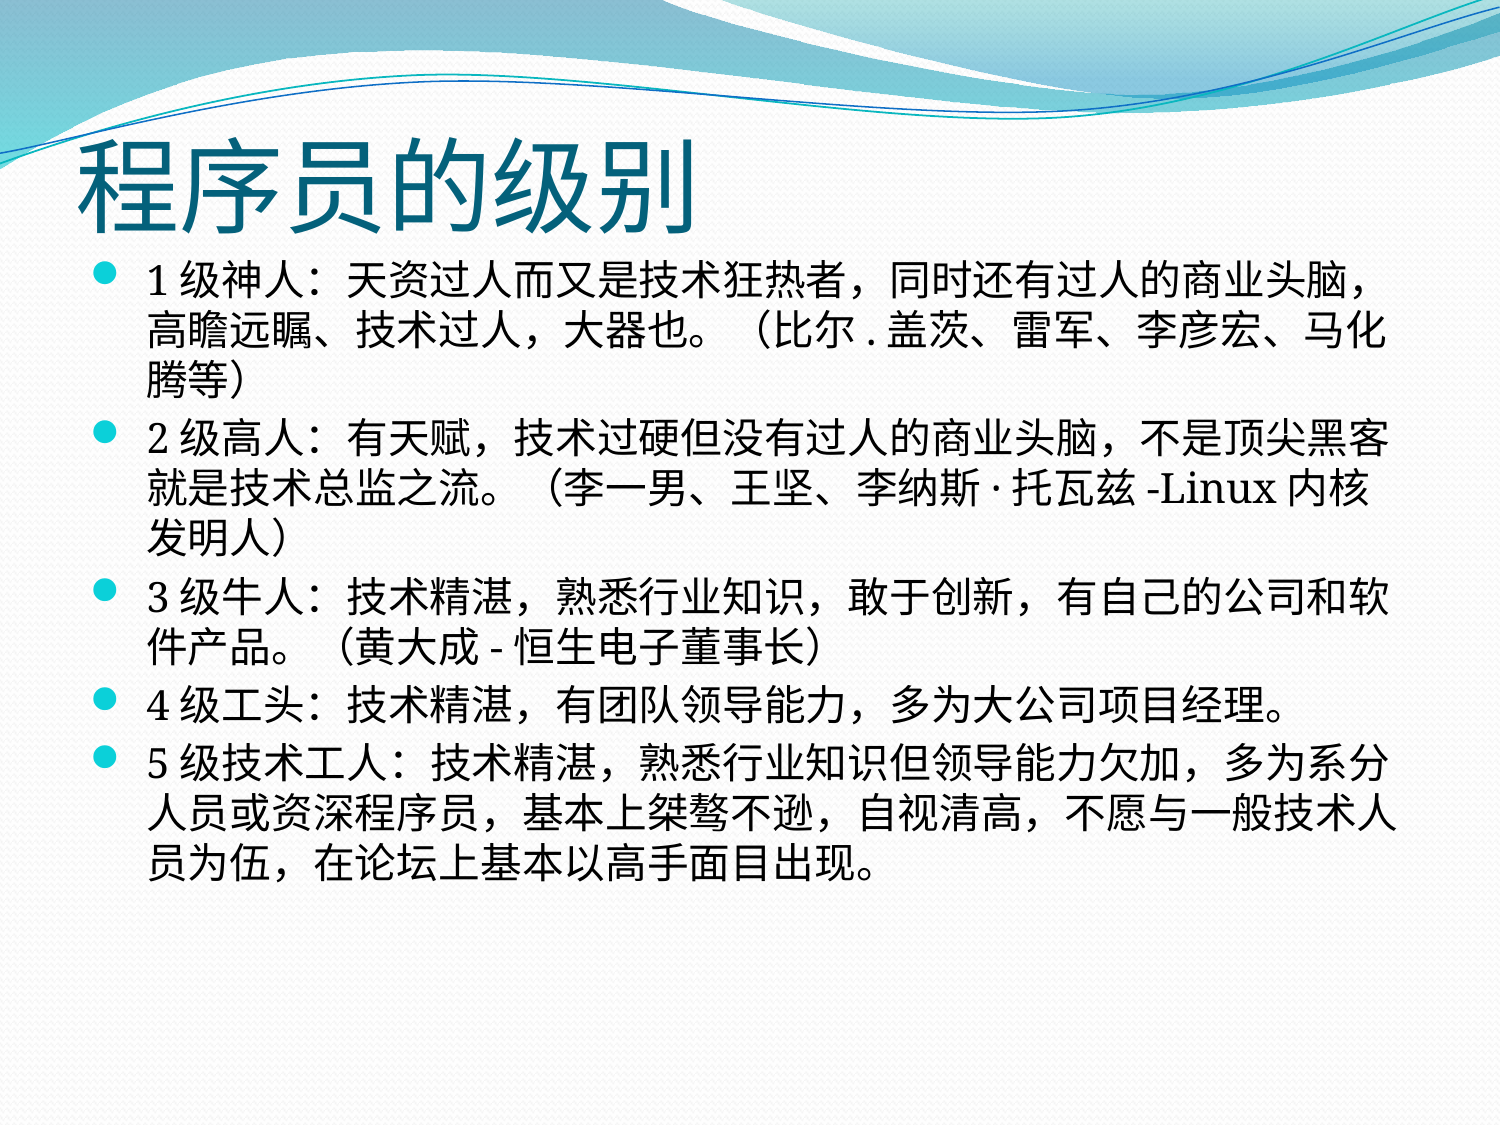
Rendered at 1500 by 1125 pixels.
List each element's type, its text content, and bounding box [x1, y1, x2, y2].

list 1级神人：天资过人而又是技术狂热者，同时还有过人的商业头脑，高瞻远瞩、技术过人，大器也。（比尔.盖茨、雷军、李彦宏、马化腾等） 2级高人：有天赋，技术过硬但没有过人的商业头脑，不是顶尖黑客就是技术总监之流。（李一男、王坚、李纳斯·托瓦兹-Linux内核发明人） 3级牛人：技术精湛，熟悉行业知识，敢于创新，有自己的公司和软件产品。（黄大成-恒生电子董事长） 4级工头：技术精湛，有团队领导能力，多为大公司项目经理。 5级技术工人：技术精湛，熟悉行业知识但领导能力欠加，多为系分人员或资深程序员，基本上桀骜不逊，自视清高，不愿与一般技术人员为伍，在论坛上基本以高手面目出现。 [74, 245, 1426, 1091]
title 程序员的级别 [74, 115, 1426, 245]
